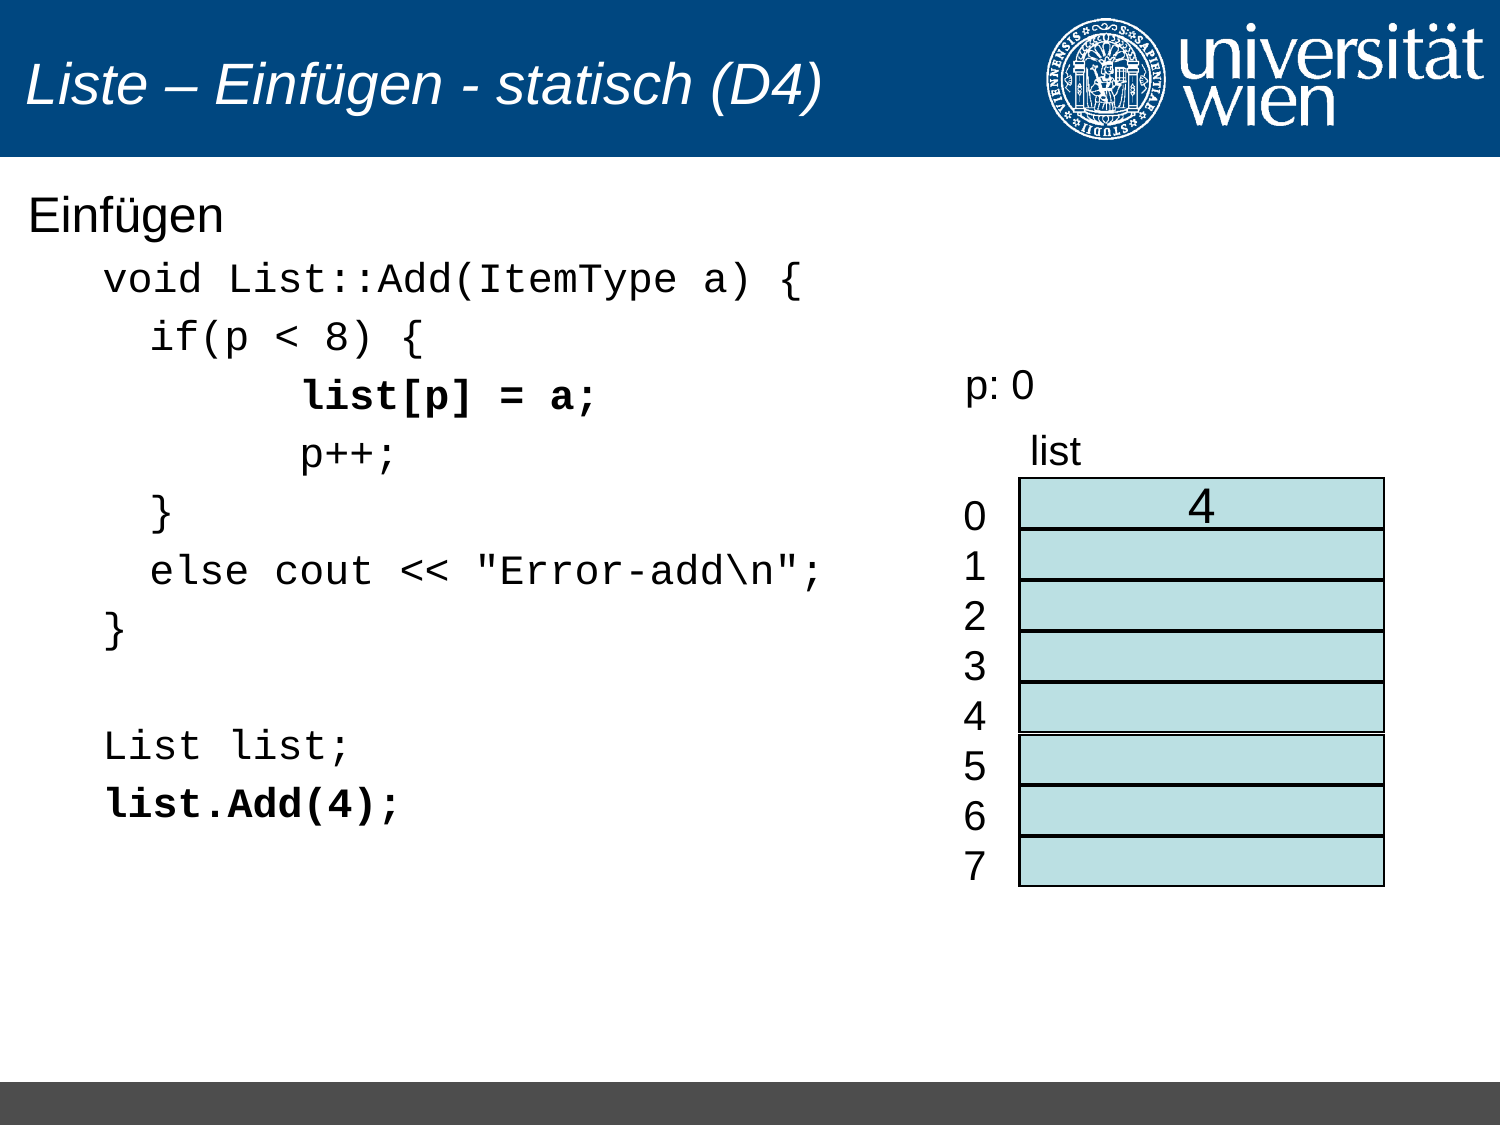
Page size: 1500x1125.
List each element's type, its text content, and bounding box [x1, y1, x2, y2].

text_box [1019, 837, 1385, 887]
text_box 4 [1019, 478, 1385, 528]
text_box 0 1 2 3 4 5 6 7 [948, 480, 1002, 897]
text_box p: 0 [949, 350, 1050, 416]
text_box [1019, 529, 1385, 579]
text_box [1019, 632, 1385, 682]
text_box list [1015, 416, 1097, 482]
title Liste – Einfügen - statisch (D4) [10, 12, 1070, 151]
text_box [1019, 580, 1385, 630]
text_box [1019, 683, 1385, 733]
text_box [1019, 734, 1385, 784]
picture [1070, 18, 1485, 141]
list Einfügen void List::Add(ItemType a) { if(p < 8) { list[p] = a; p++; } else cout << "Error-add\n"; } List list; list.Add(4); [12, 174, 1488, 1071]
text_box [1019, 785, 1385, 836]
